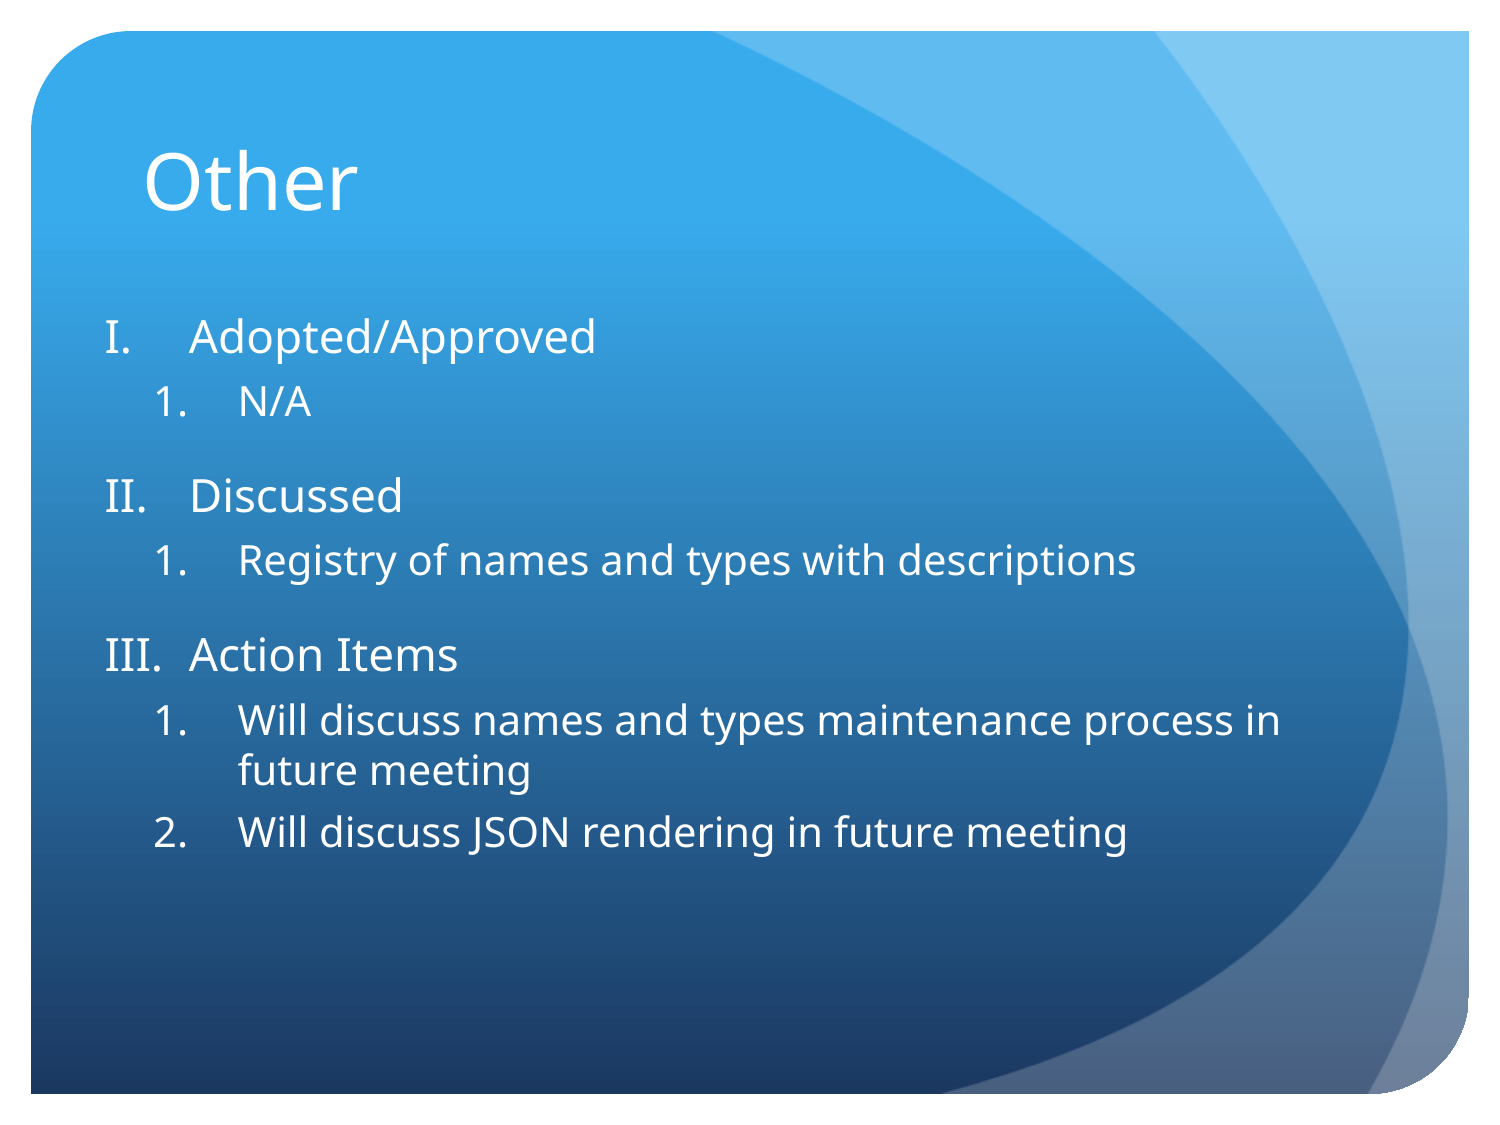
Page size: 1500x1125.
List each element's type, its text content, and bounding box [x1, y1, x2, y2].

title Other [127, 62, 1372, 234]
picture [24, 30, 1473, 1094]
list Adopted/Approved N/A Discussed Registry of names and types with descriptions Action Items Will discuss names and types maintenance process in future meeting Will discuss JSON rendering in future meeting [89, 299, 1419, 991]
